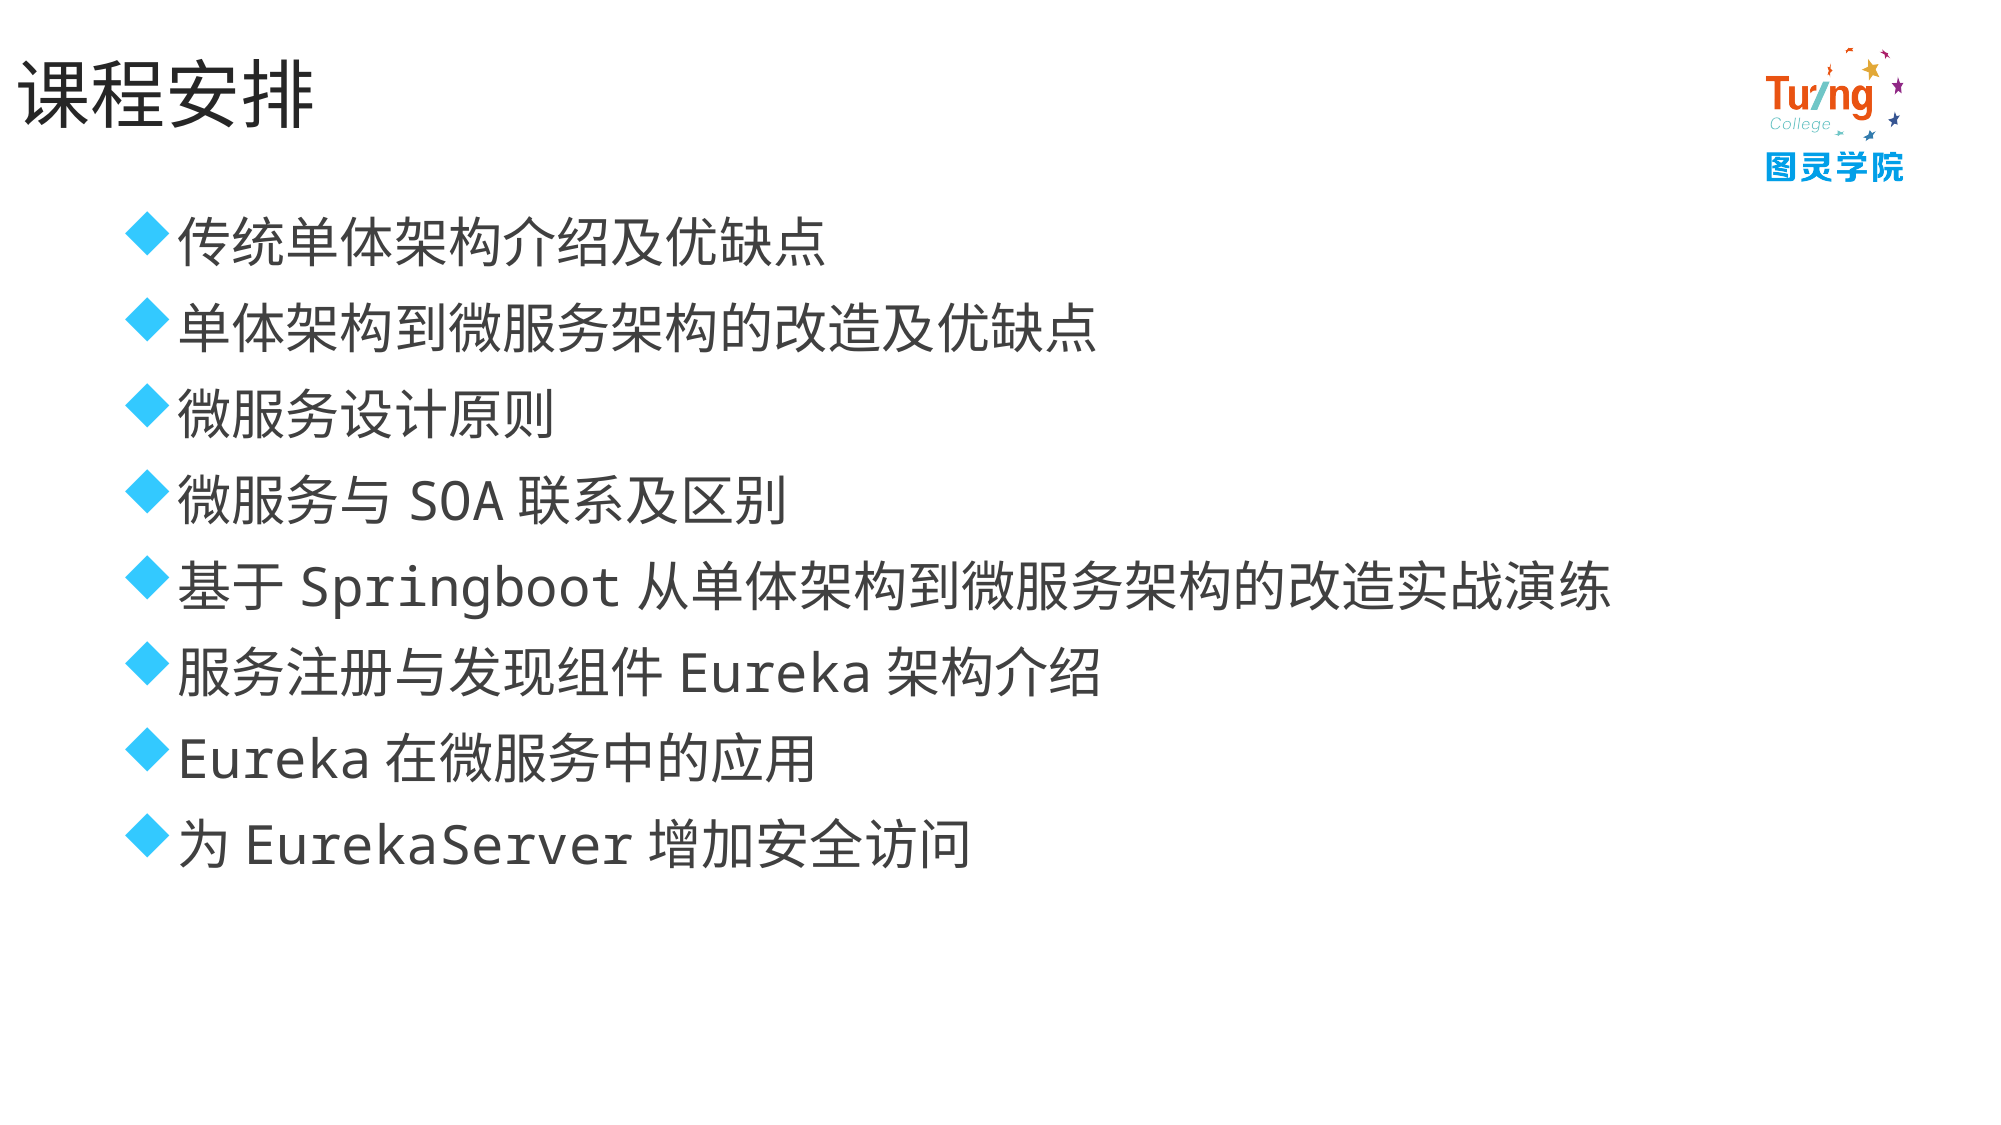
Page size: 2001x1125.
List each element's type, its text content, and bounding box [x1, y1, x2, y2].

list 传统单体架构介绍及优缺点 单体架构到微服务架构的改造及优缺点 微服务设计原则 微服务与SOA联系及区别 基于Springboot从单体架构到微服务架构的改造实战演练 服务注册与发现组件Eureka架构介绍 Eureka在微服务中的应用 为EurekaServer增加安全访问 [105, 201, 1737, 993]
picture [1735, 26, 1941, 203]
title 课程安排 [0, 40, 1411, 146]
